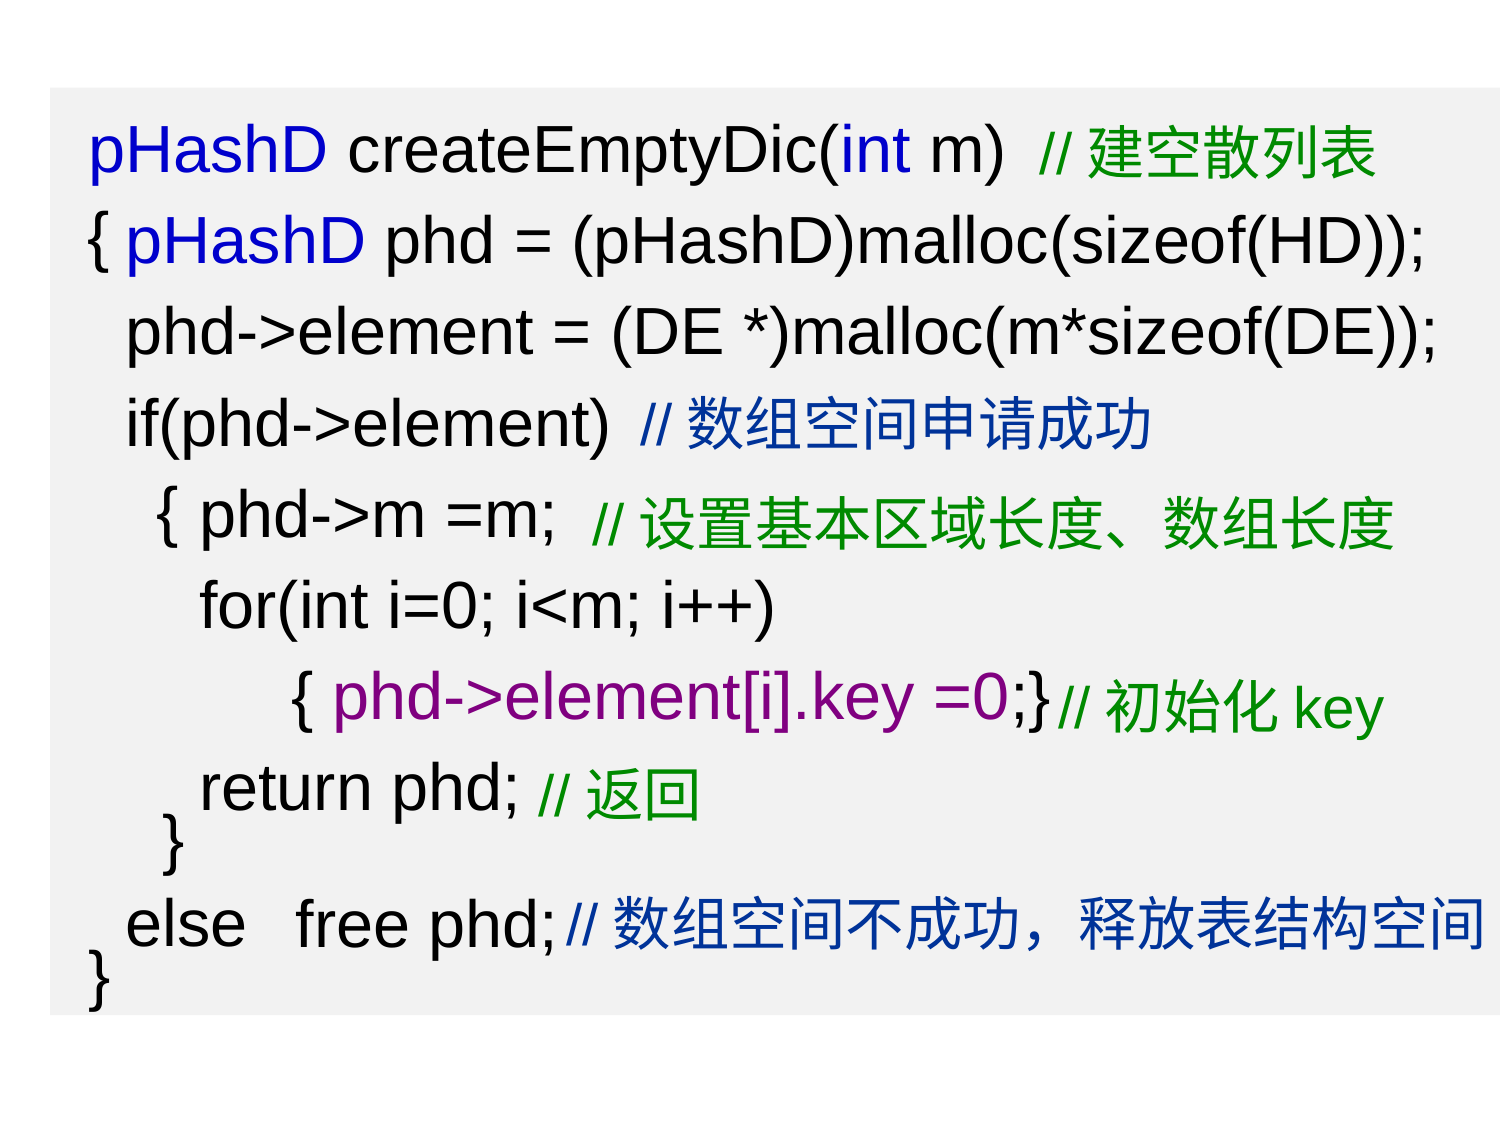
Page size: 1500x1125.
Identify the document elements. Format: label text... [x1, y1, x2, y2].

text_box { [72, 165, 125, 281]
text_box //数组空间申请成功 [596, 365, 1168, 465]
text_box //建空散列表 [1025, 90, 1500, 194]
text_box pHashD createEmptyDic(int m) pHashD phd = (pHashD)malloc(sizeof(HD)); phd->element = (DE *)malloc(m*sizeof(DE)); if(phd->element) phd->m =m; for(int i=0; i<m; i++) { phd->element[i].key =0;} return phd; } else } [50, 87, 1500, 1016]
text_box //初始化key [1014, 649, 1400, 748]
text_box //数组空间不成功，释放表结构空间 [522, 865, 1500, 965]
text_box free phd; [281, 853, 574, 968]
text_box //返回 [494, 736, 717, 836]
text_box //设置基本区域长度、数组长度 [547, 465, 1411, 565]
text_box { [122, 440, 212, 556]
